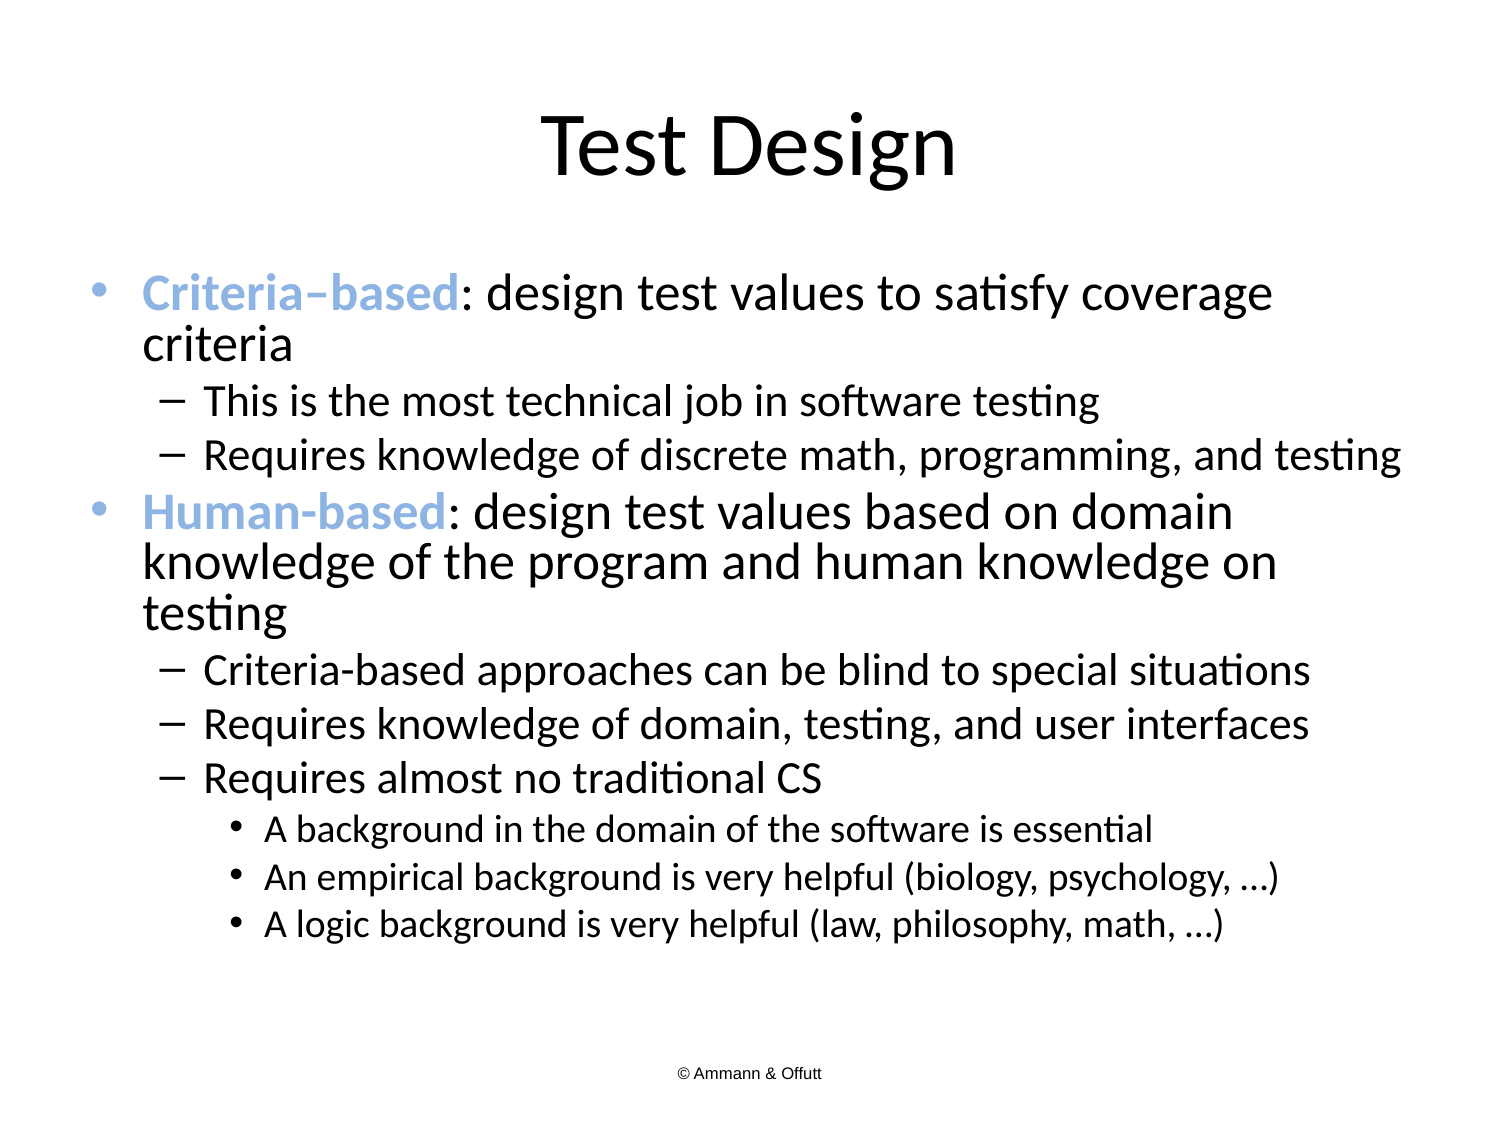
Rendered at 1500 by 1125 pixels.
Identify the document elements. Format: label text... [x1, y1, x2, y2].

list Criteria–based: design test values to satisfy coverage criteria This is the most technical job in software testing Requires knowledge of discrete math, programming, and testing Human-based: design test values based on domain knowledge of the program and human knowledge on testing Criteria-based approaches can be blind to special situations Requires knowledge of domain, testing, and user interfaces Requires almost no traditional CS A background in the domain of the software is essential An empirical background is very helpful (biology, psychology, …) A logic background is very helpful (law, philosophy, math, …) [75, 262, 1425, 1005]
footer © Ammann & Offutt [512, 1042, 988, 1103]
title Test Design [75, 45, 1425, 233]
